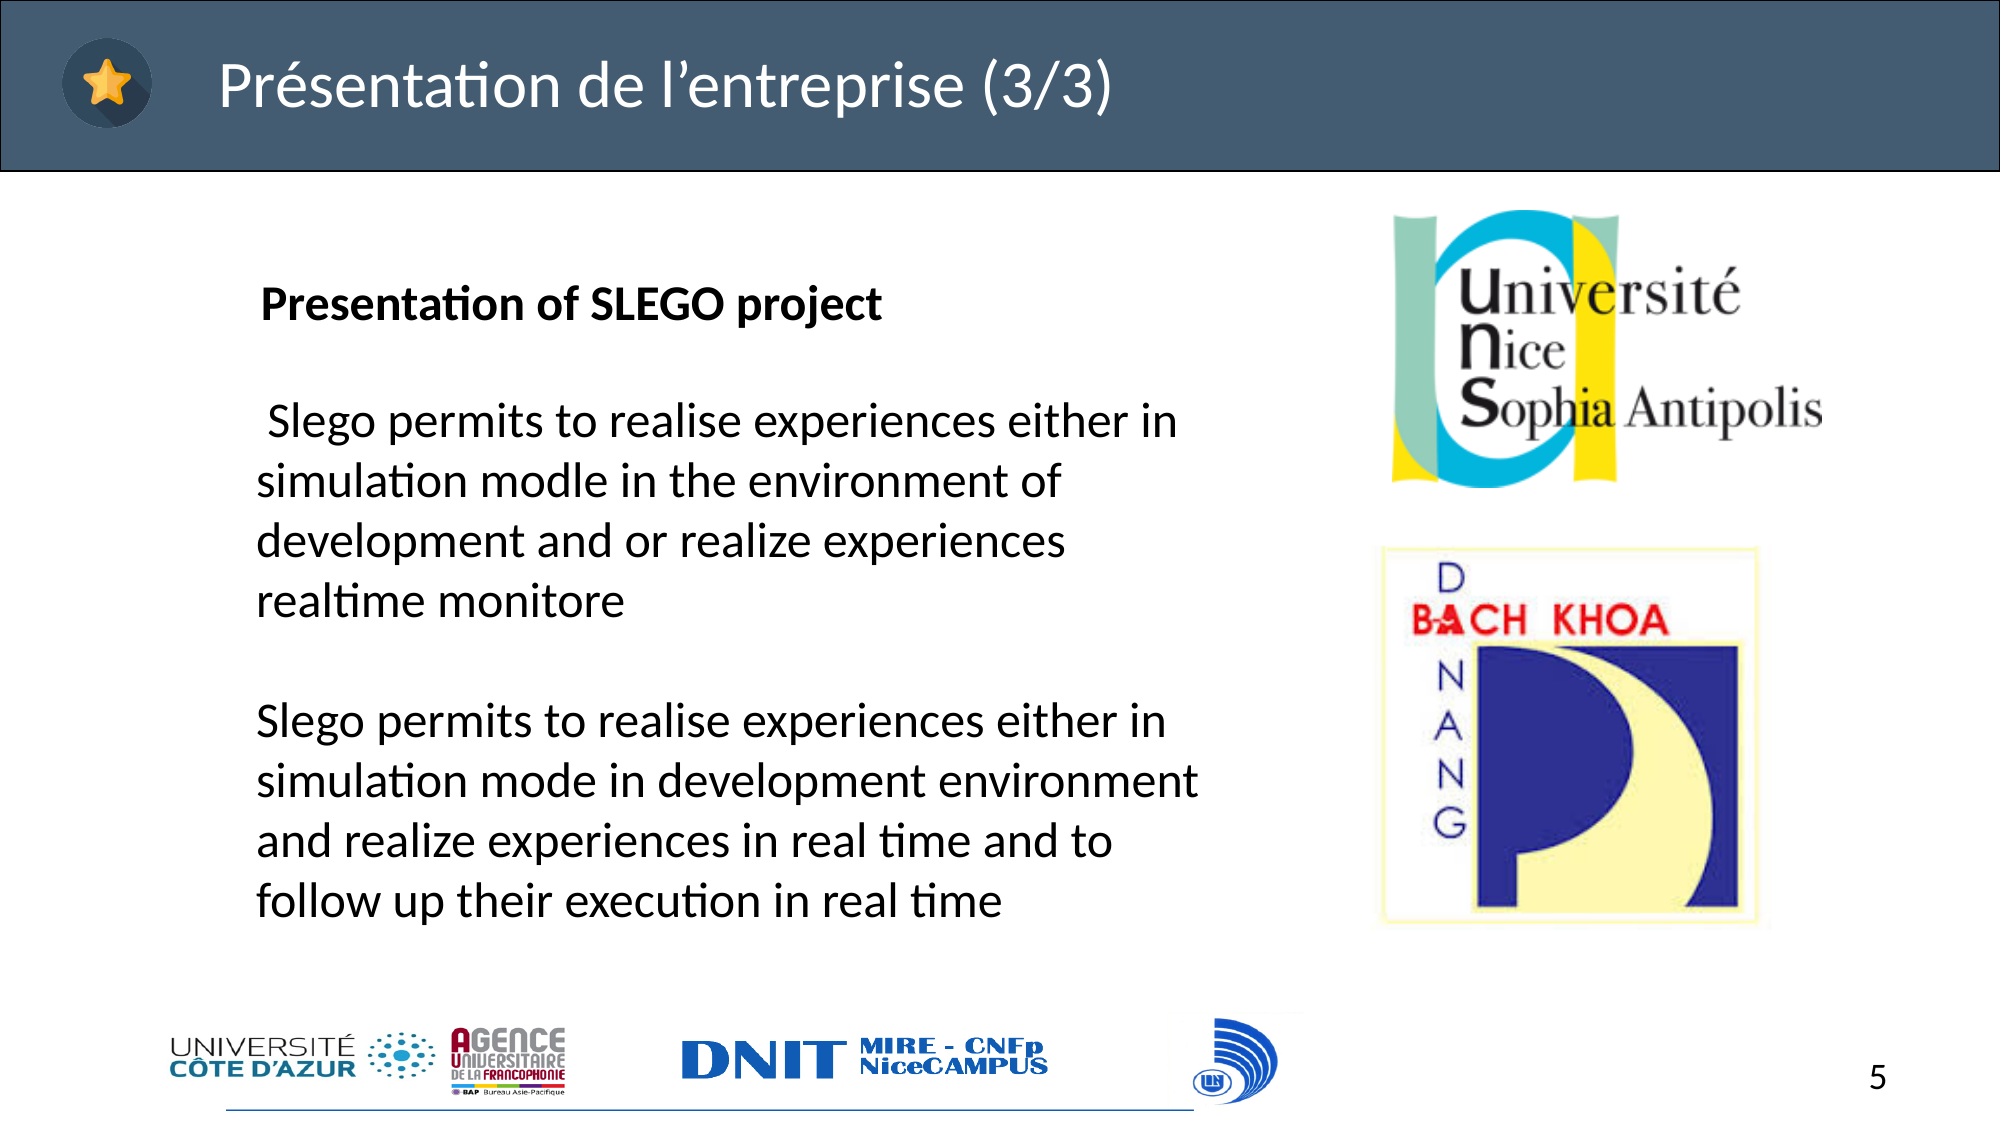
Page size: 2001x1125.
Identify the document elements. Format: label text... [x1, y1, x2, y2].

text_box 5 [1452, 1044, 1903, 1105]
picture [1321, 530, 1822, 947]
picture [62, 38, 152, 128]
picture [137, 1012, 1305, 1124]
text_box Slego permits to realise experiences either in simulation modle in the environment of development and or realize experiences realtime monitore Slego permits to realise experiences either in simulation mode in development environment and realize experiences in real time and to follow up their execution in real time [241, 380, 1242, 935]
text_box Presentation of SLEGO project [246, 262, 899, 338]
picture [1392, 210, 1822, 488]
text_box [0, 0, 2000, 172]
text_box Présentation de l’entreprise (3/3) [203, 33, 1544, 209]
